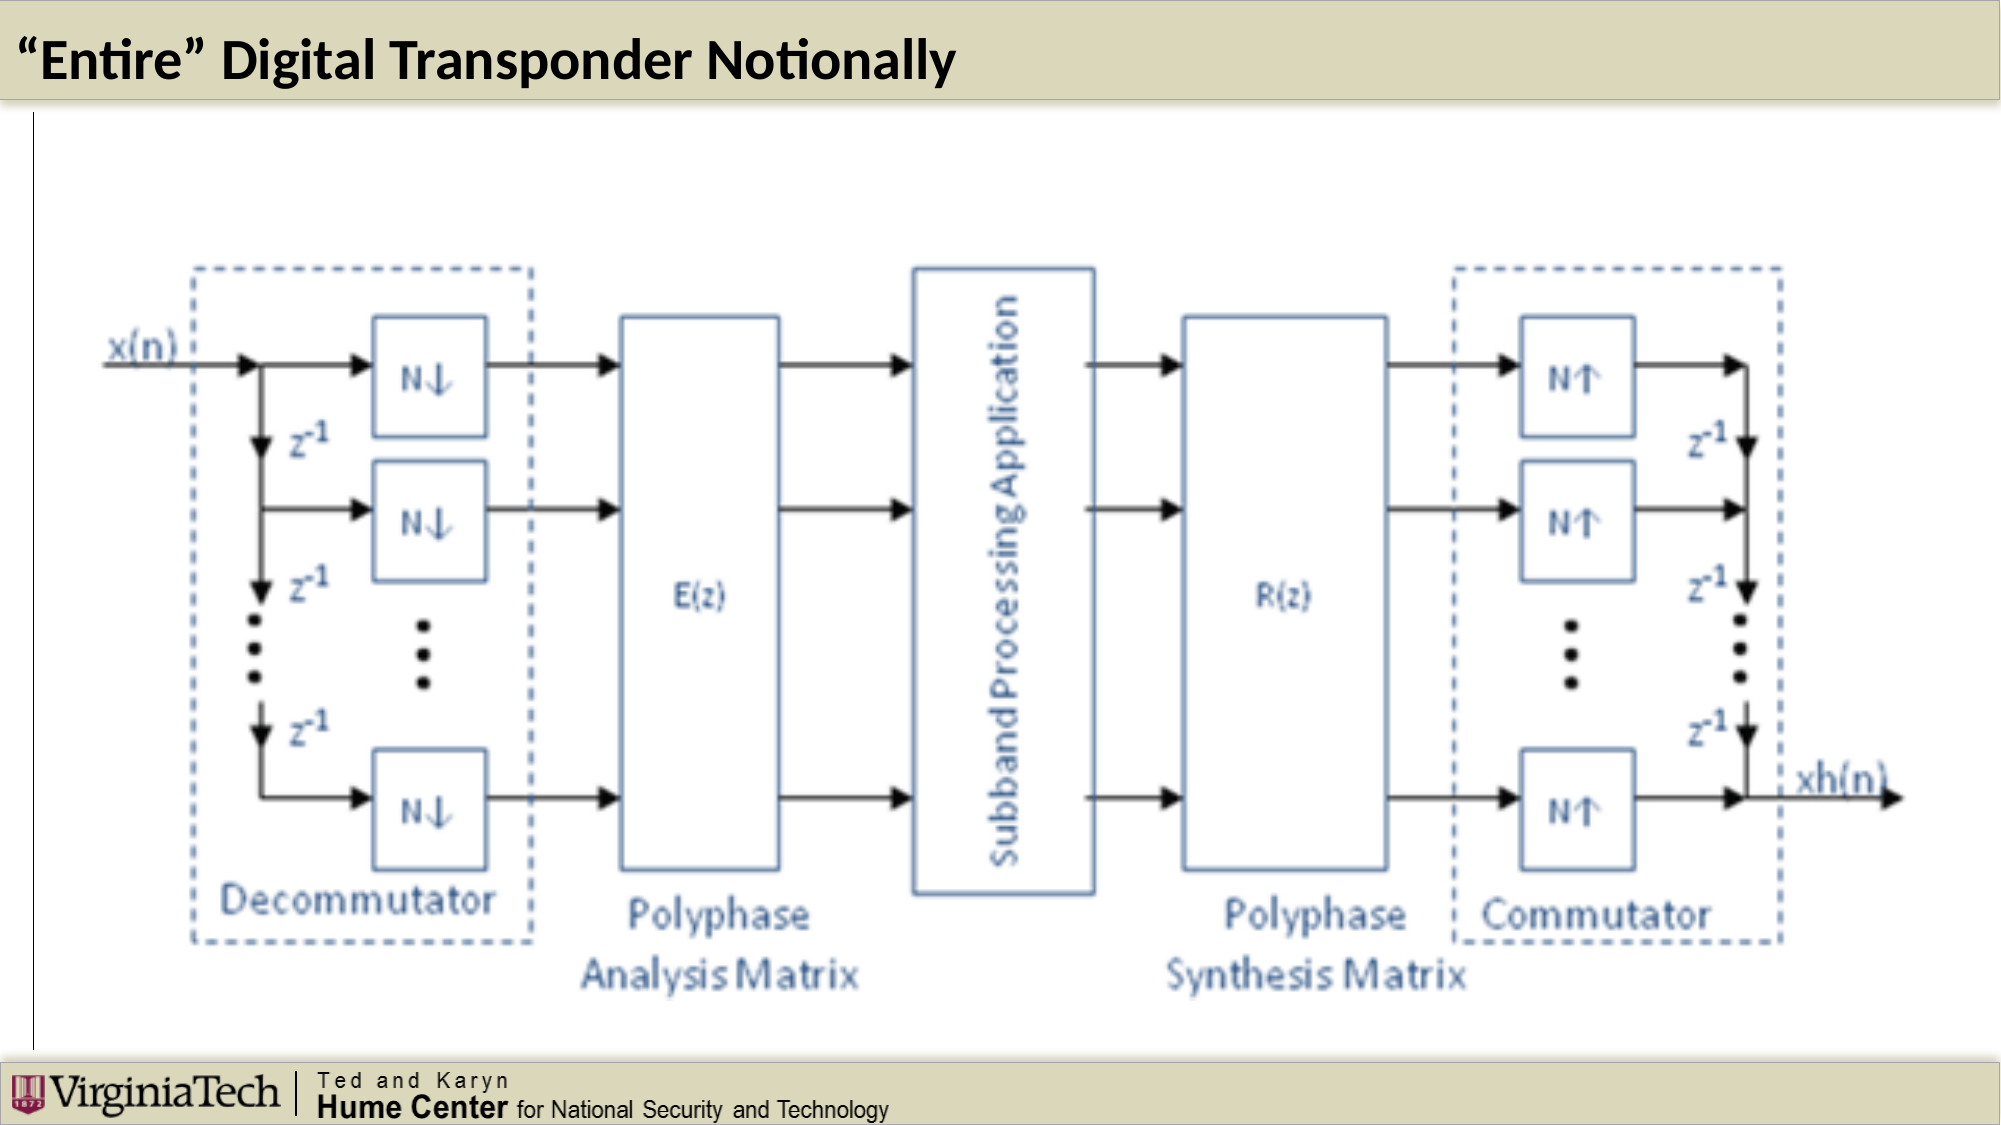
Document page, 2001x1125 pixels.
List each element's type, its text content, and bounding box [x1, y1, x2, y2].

picture [12, 1074, 281, 1118]
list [65, 250, 1927, 1001]
picture [293, 1057, 917, 1125]
title “Entire” Digital Transponder Notionally [0, 0, 2000, 113]
